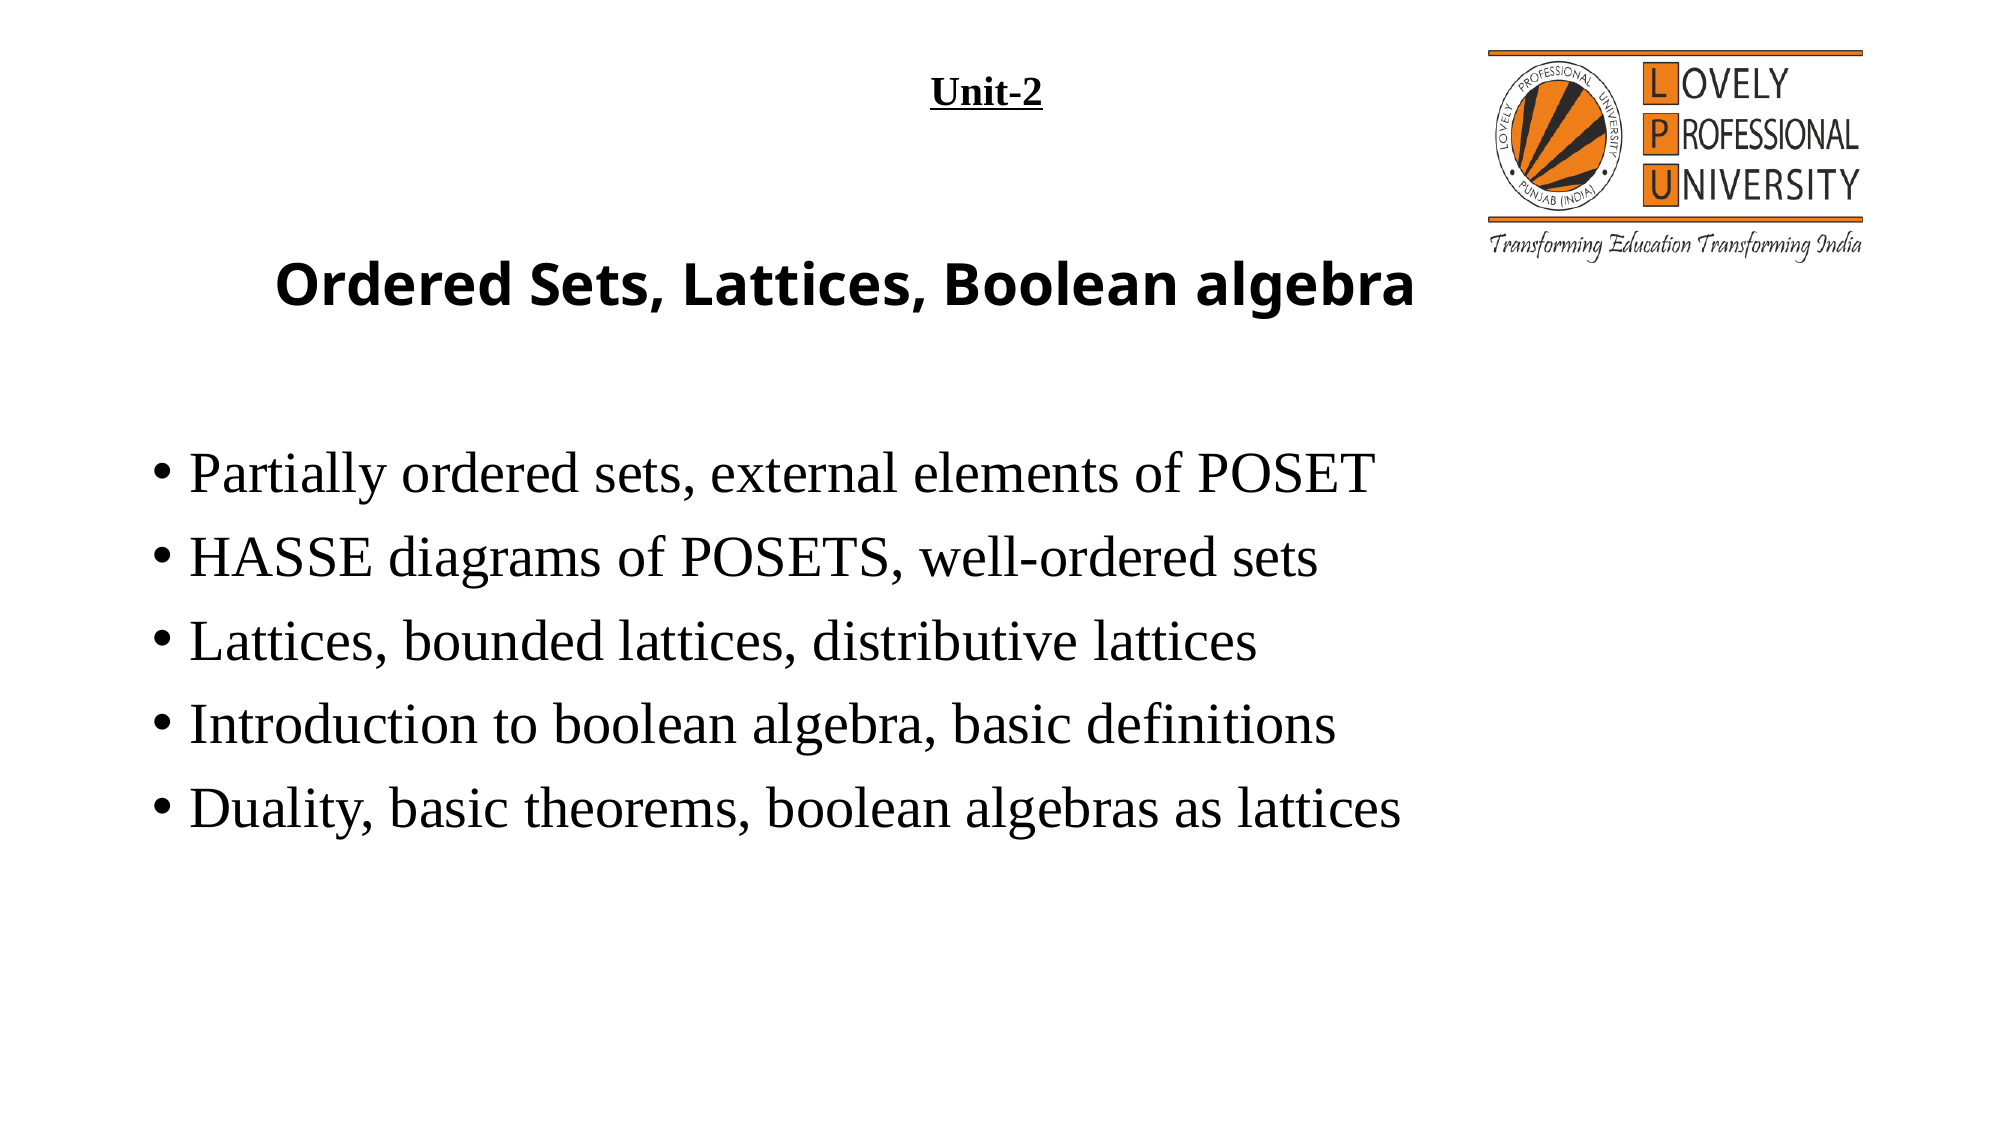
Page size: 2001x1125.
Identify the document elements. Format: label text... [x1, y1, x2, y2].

picture [1488, 50, 1863, 264]
title Unit-2 [137, 17, 1836, 172]
list Ordered Sets, Lattices, Boolean algebra Partially ordered sets, external elements of POSET HASSE diagrams of POSETS, well-ordered sets Lattices, bounded lattices, distributive lattices Introduction to boolean algebra, basic definitions Duality, basic theorems, boolean algebras as lattices [137, 204, 1863, 1033]
